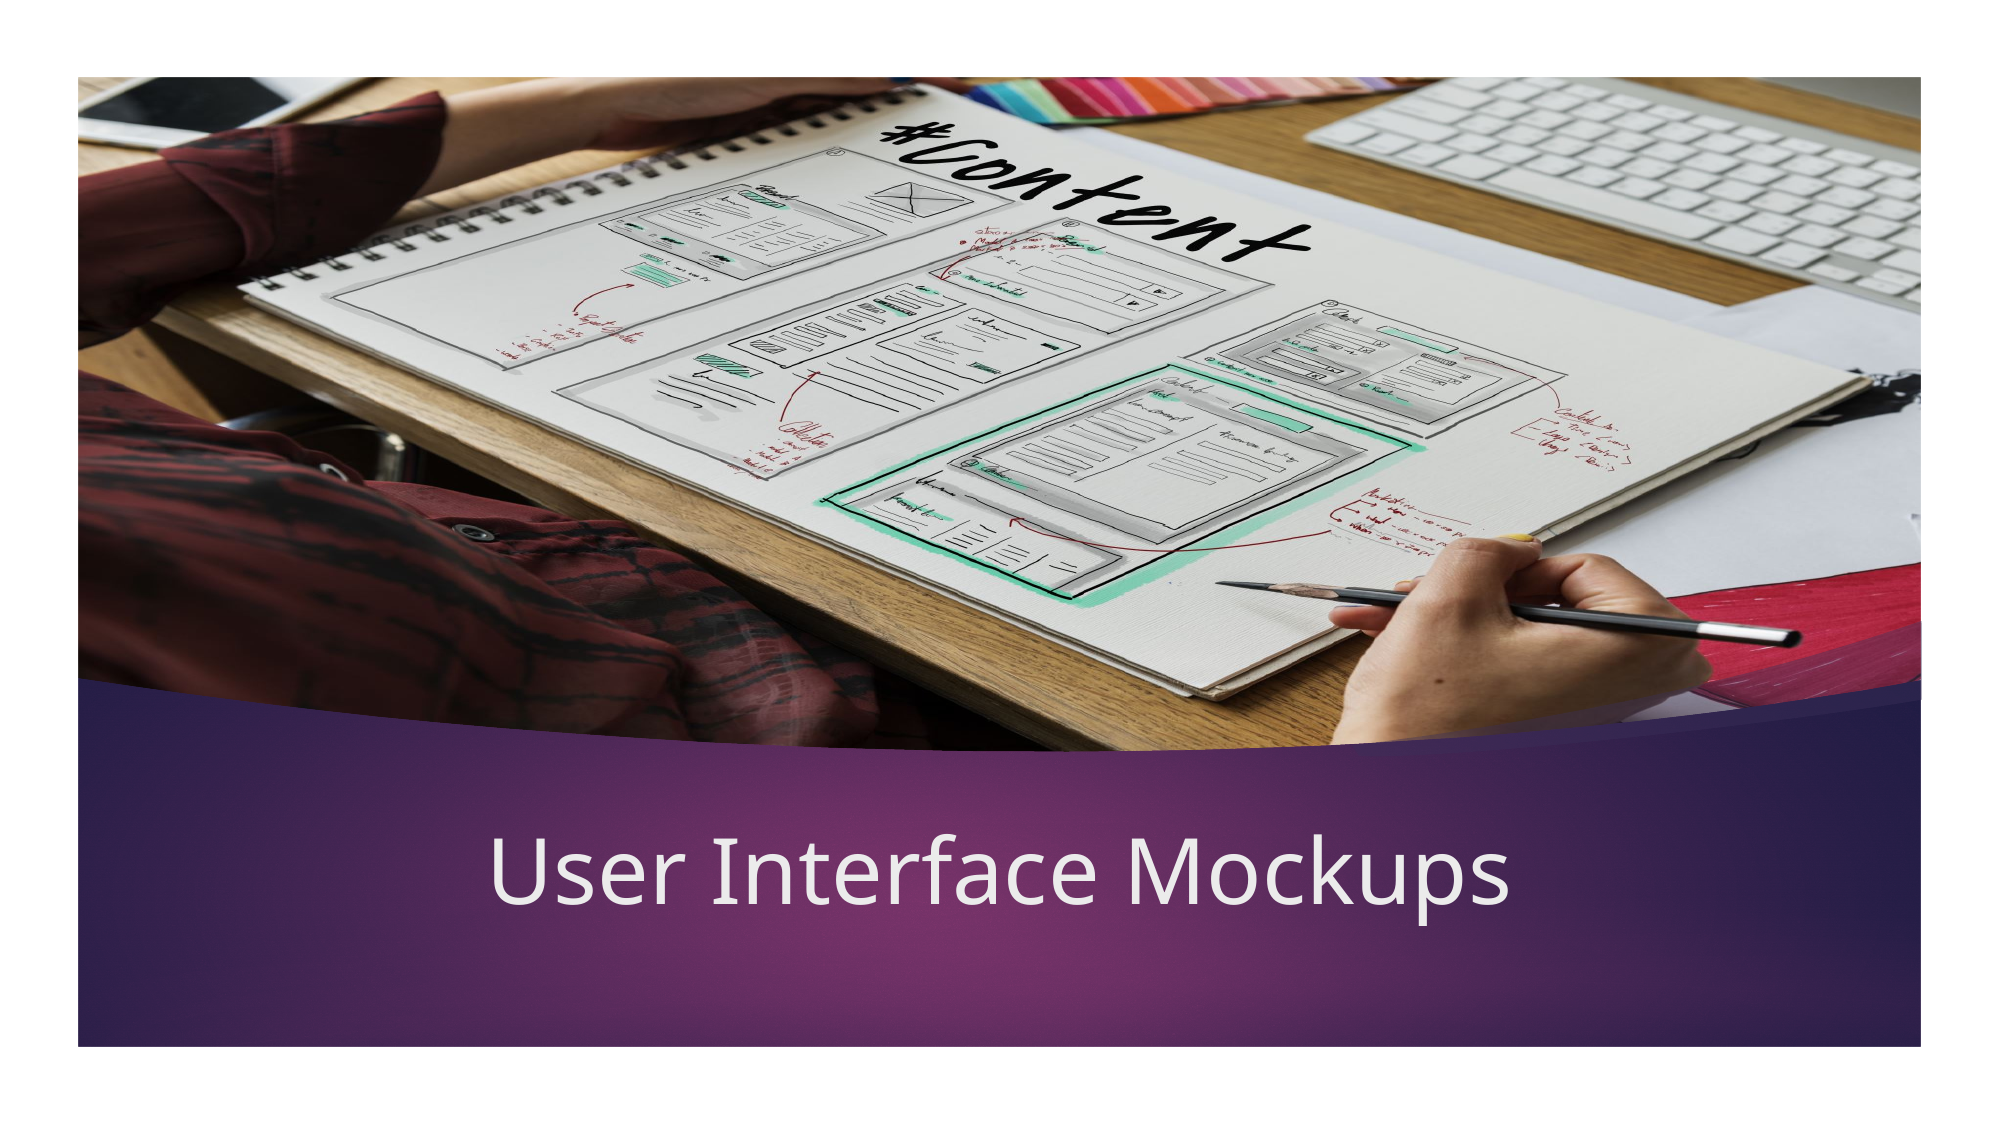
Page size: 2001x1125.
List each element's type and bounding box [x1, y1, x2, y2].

picture [0, 0, 2000, 824]
text_box [0, 835, 2000, 1125]
